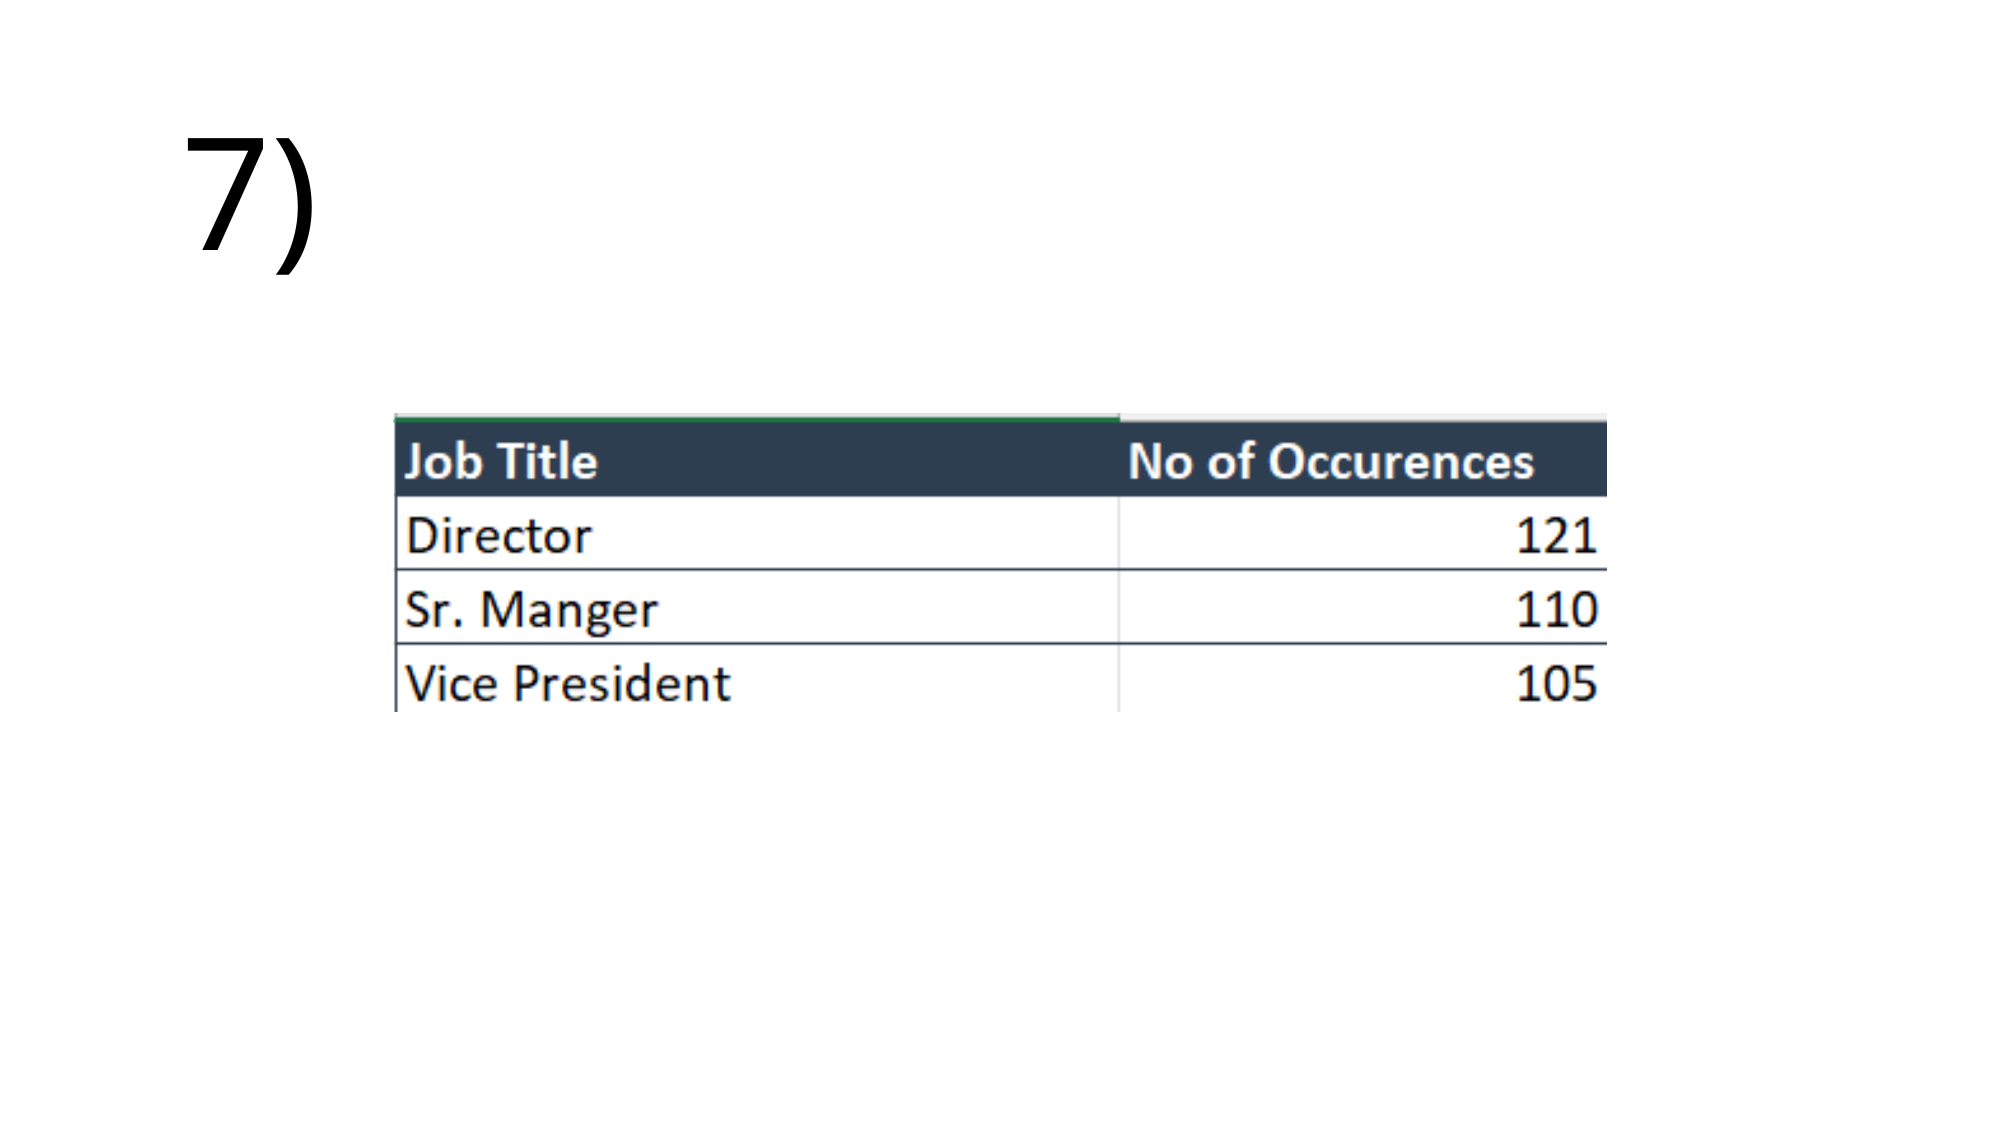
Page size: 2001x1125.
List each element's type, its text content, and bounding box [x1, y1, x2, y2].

picture [393, 413, 1607, 712]
title 7) [136, 106, 364, 293]
